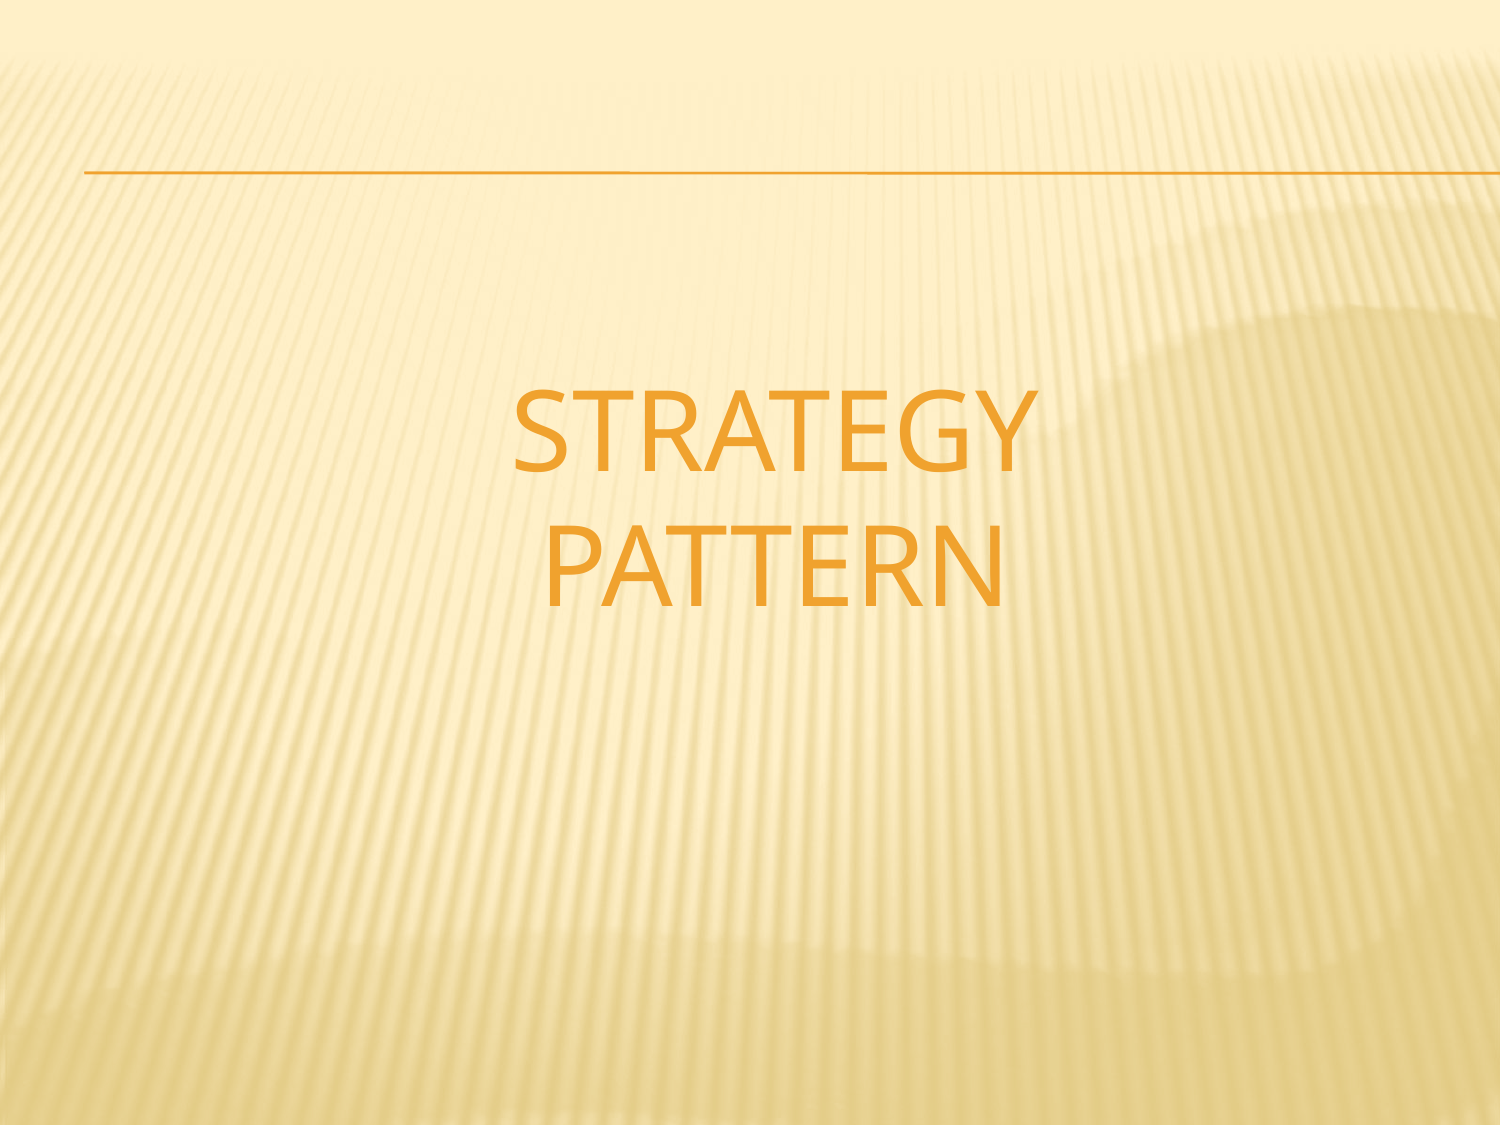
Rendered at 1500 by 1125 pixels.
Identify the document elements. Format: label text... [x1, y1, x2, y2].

title strategy Pattern [287, 375, 1263, 613]
